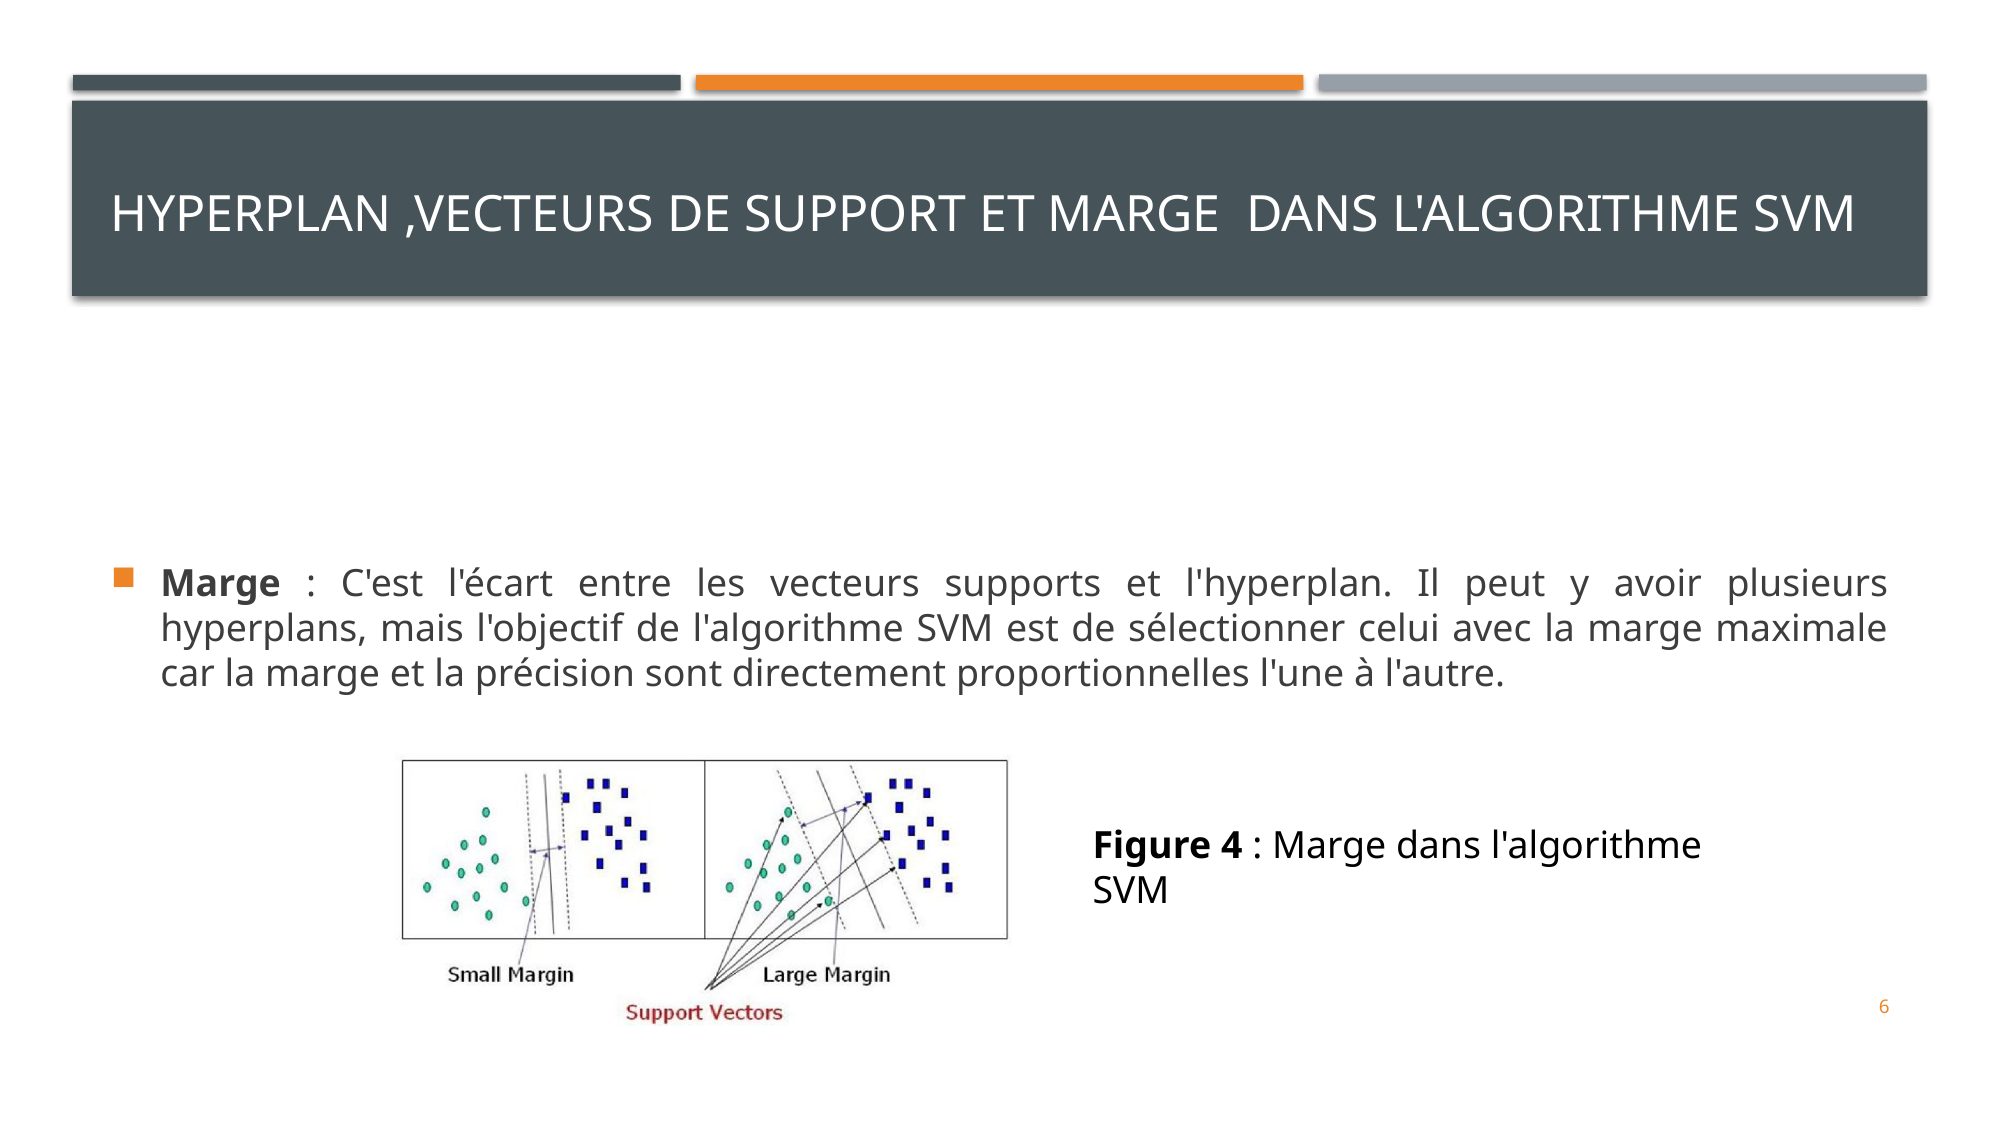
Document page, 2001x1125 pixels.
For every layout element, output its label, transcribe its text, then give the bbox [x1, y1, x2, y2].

slide_number 6 [1732, 977, 1905, 1037]
list Marge : C'est l'écart entre les vecteurs supports et l'hyperplan. Il peut y avoir plusieurs hyperplans, mais l'objectif de l'algorithme SVM est de sélectionner celui avec la marge maximale car la marge et la précision sont directement proportionnelles l'une à l'autre. [95, 357, 1905, 962]
text_box Figure 4 : Marge dans l'algorithme SVM [1077, 813, 1774, 919]
title HYPERPLAN ,VECTEURS DE SUPPORT ET MARGE dans l'algorithme SVM [95, 82, 1905, 250]
picture [385, 750, 1012, 1045]
